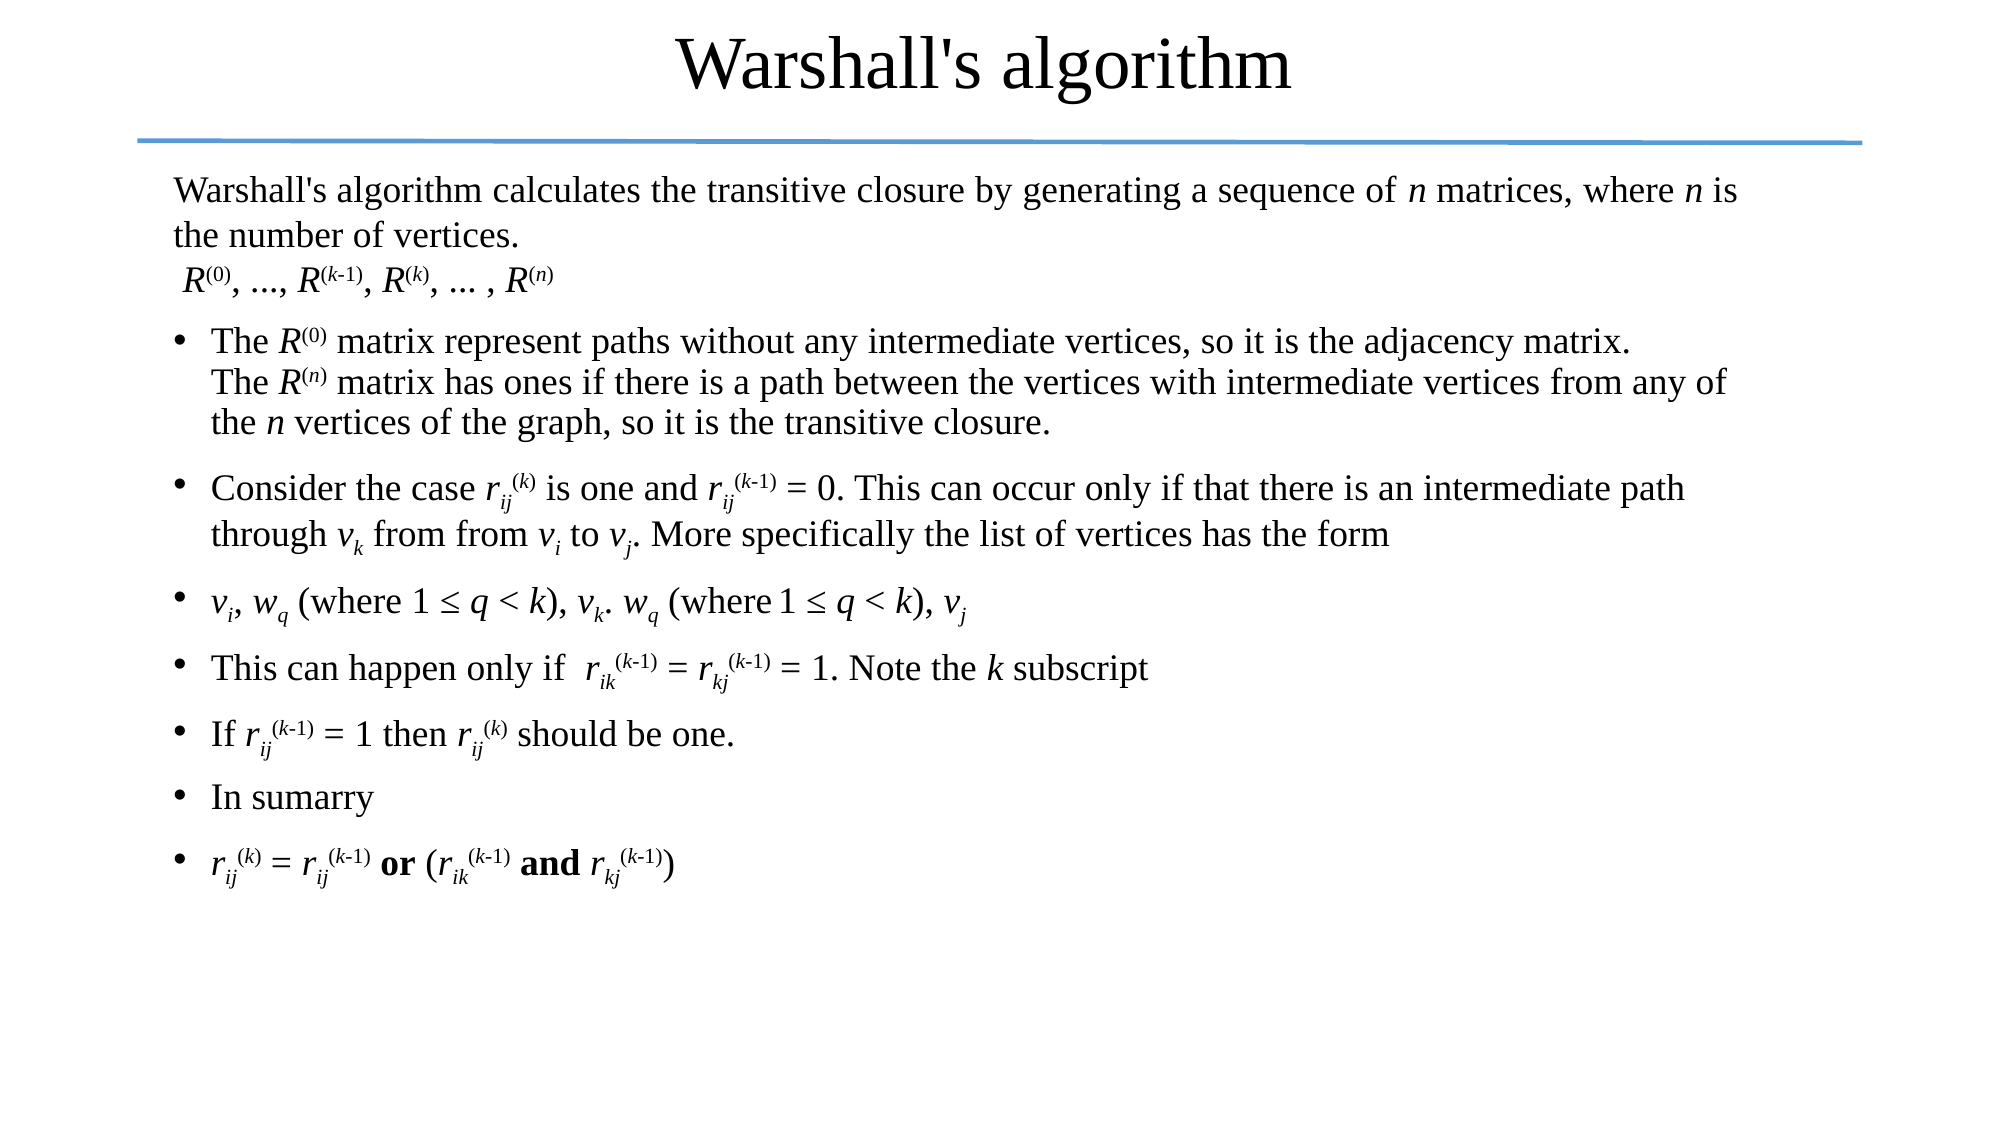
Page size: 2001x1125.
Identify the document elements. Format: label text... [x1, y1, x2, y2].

list Warshall's algorithm calculates the transitive closure by generating a sequence of n matrices, where n is the number of vertices. R(0), ..., R(k-1), R(k), ... , R(n) The R(0) matrix represent paths without any intermediate vertices, so it is the adjacency matrix. The R(n) matrix has ones if there is a path between the vertices with intermediate vertices from any of the n vertices of the graph, so it is the transitive closure. Consider the case rij(k) is one and rij(k-1) = 0. This can occur only if that there is an intermediate path through vk from from vi to vj. More specifically the list of vertices has the form vi, wq (where 1 ≤ q < k), vk. wq (where 1 ≤ q < k), vj This can happen only if rik(k-1) = rkj(k-1) = 1. Note the k subscript If rij(k-1) = 1 then rij(k) should be one. In sumarry rij(k) = rij(k-1) or (rik(k-1) and rkj(k-1)) [158, 157, 1753, 1089]
title Warshall's algorithm [337, 2, 1632, 125]
